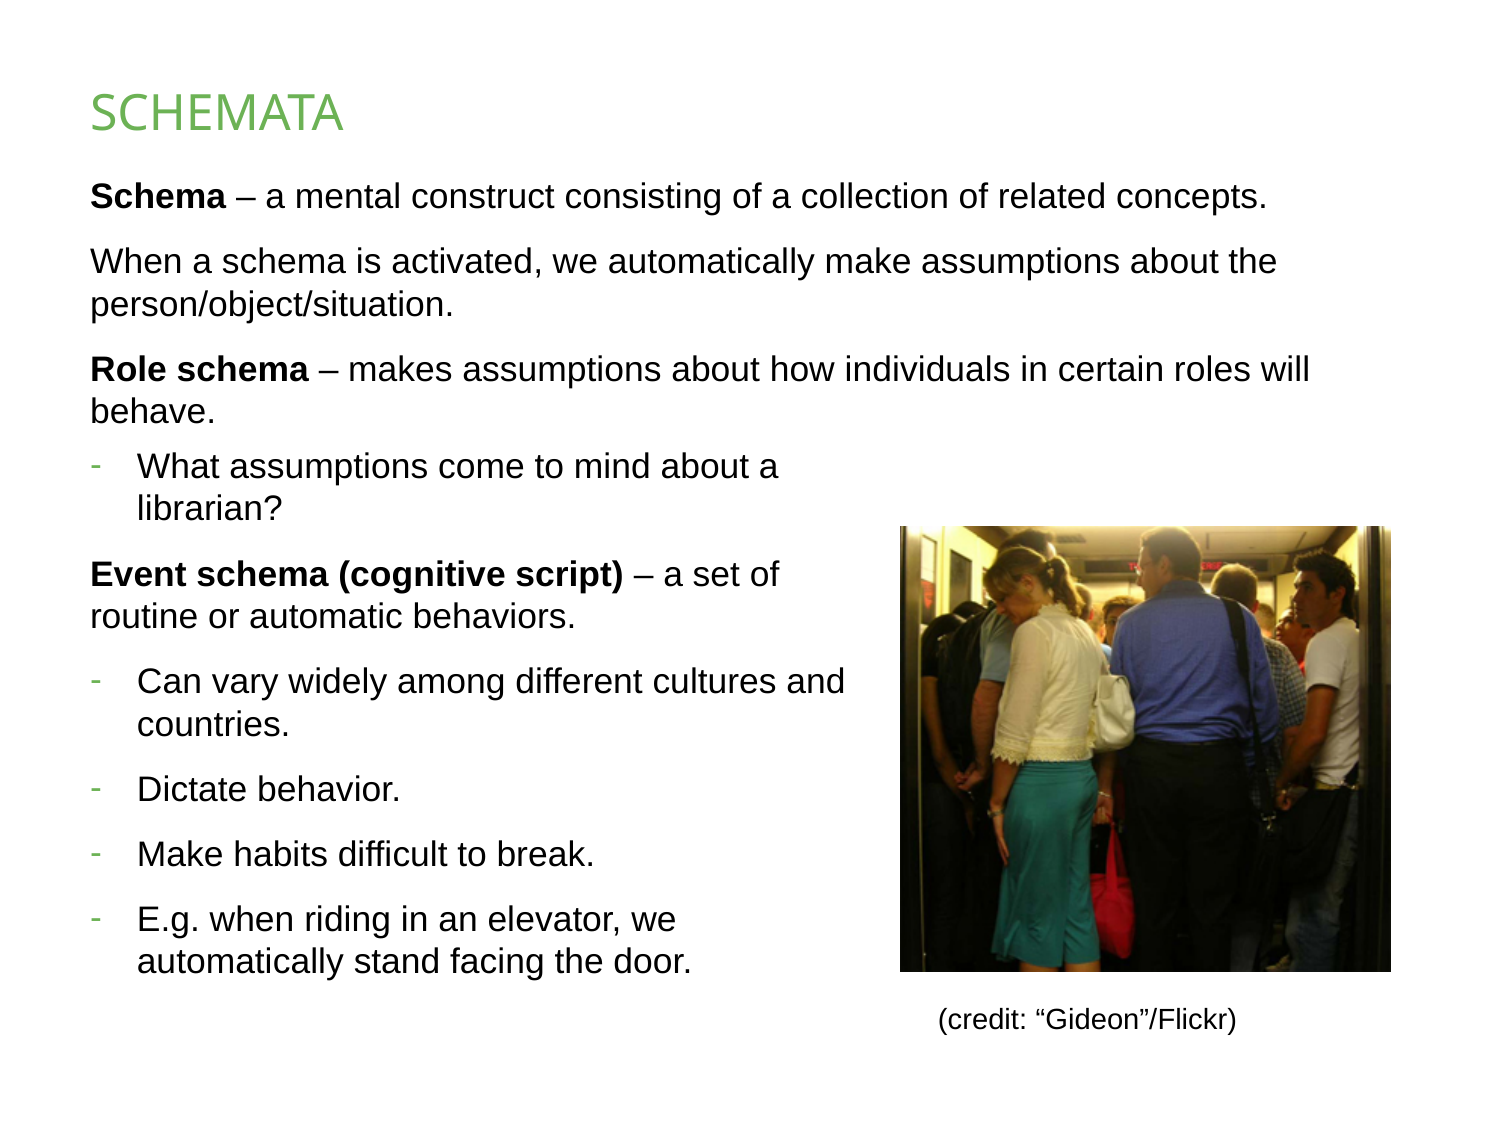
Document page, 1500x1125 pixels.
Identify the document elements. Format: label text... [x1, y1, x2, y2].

picture [632, 526, 1500, 972]
list (credit: “Gideon”/Flickr) [922, 993, 1500, 1061]
text_box Schema – a mental construct consisting of a collection of related concepts. When a schema is activated, we automatically make assumptions about the person/object/situation. Role schema – makes assumptions about how individuals in certain roles will behave. [74, 166, 1448, 508]
text_box What assumptions come to mind about a librarian? Event schema (cognitive script) – a set of routine or automatic behaviors. Can vary widely among different cultures and countries. Dictate behavior. Make habits difficult to break. E.g. when riding in an elevator, we automatically stand facing the door. [75, 435, 891, 996]
title SCHEMATA [75, 39, 1398, 148]
